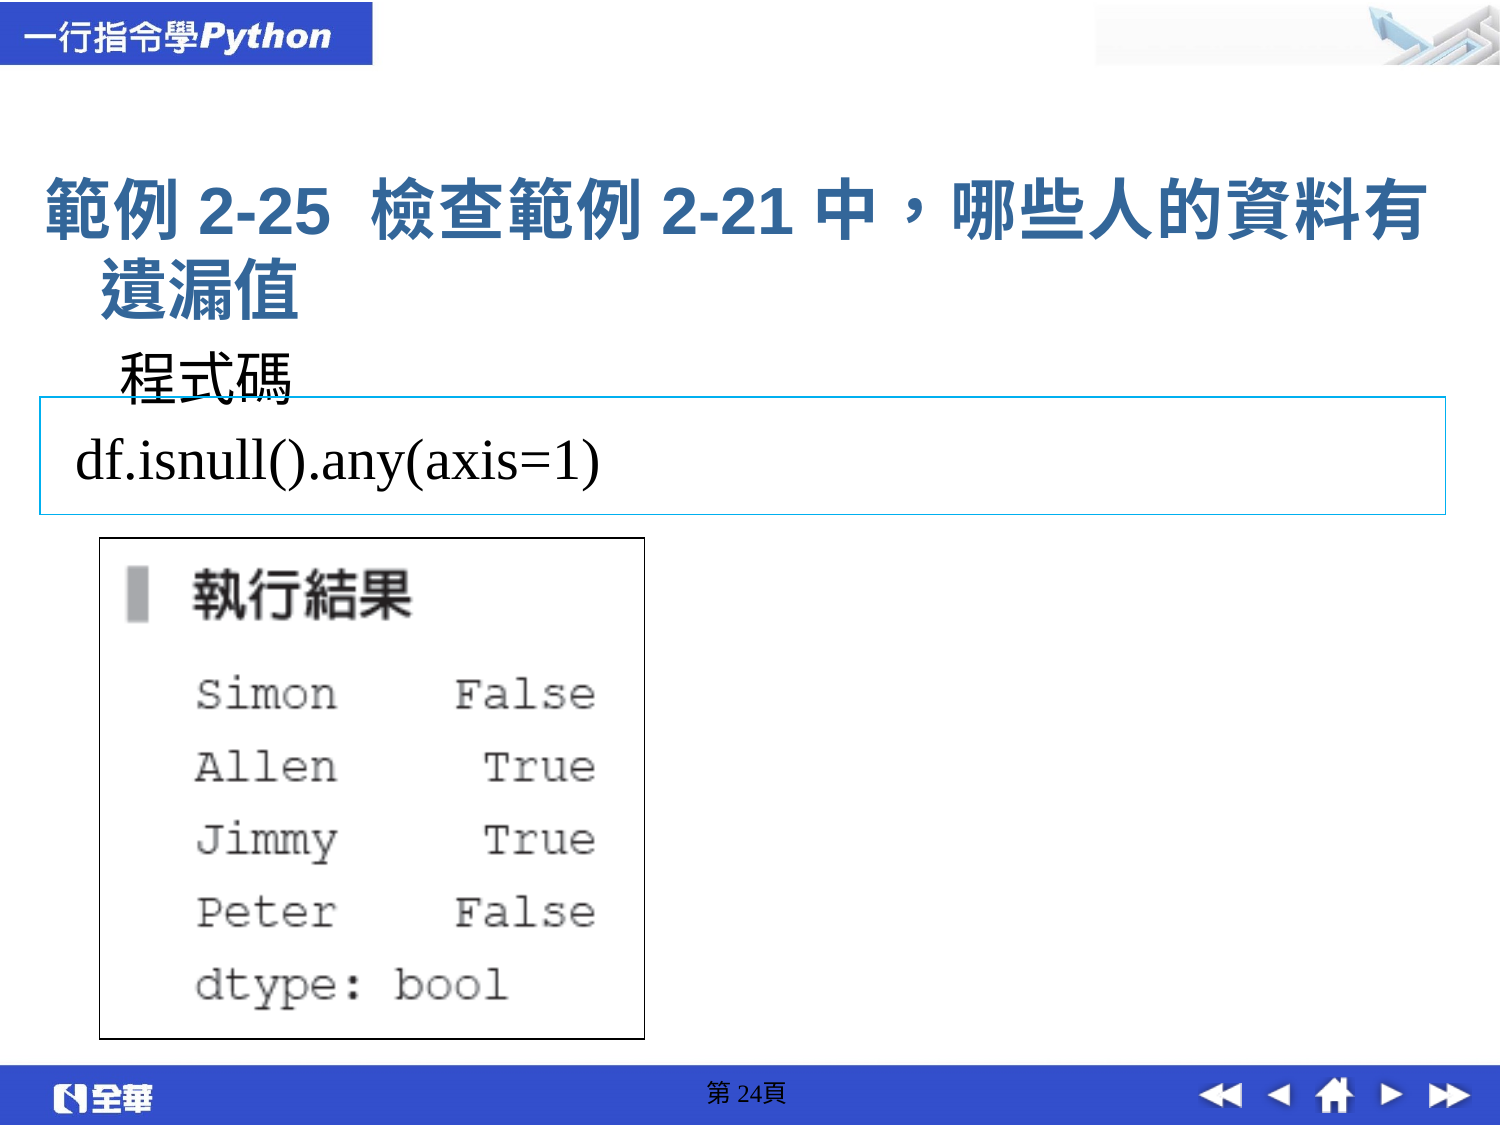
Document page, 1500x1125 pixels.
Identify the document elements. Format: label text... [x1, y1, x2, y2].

picture [0, 2, 1500, 1125]
list 範例2-25 檢查範例2-21中，哪些人的資料有遺漏值 程式碼 [29, 160, 1446, 1047]
text_box df.isnull().any(axis=1) [39, 397, 1446, 515]
